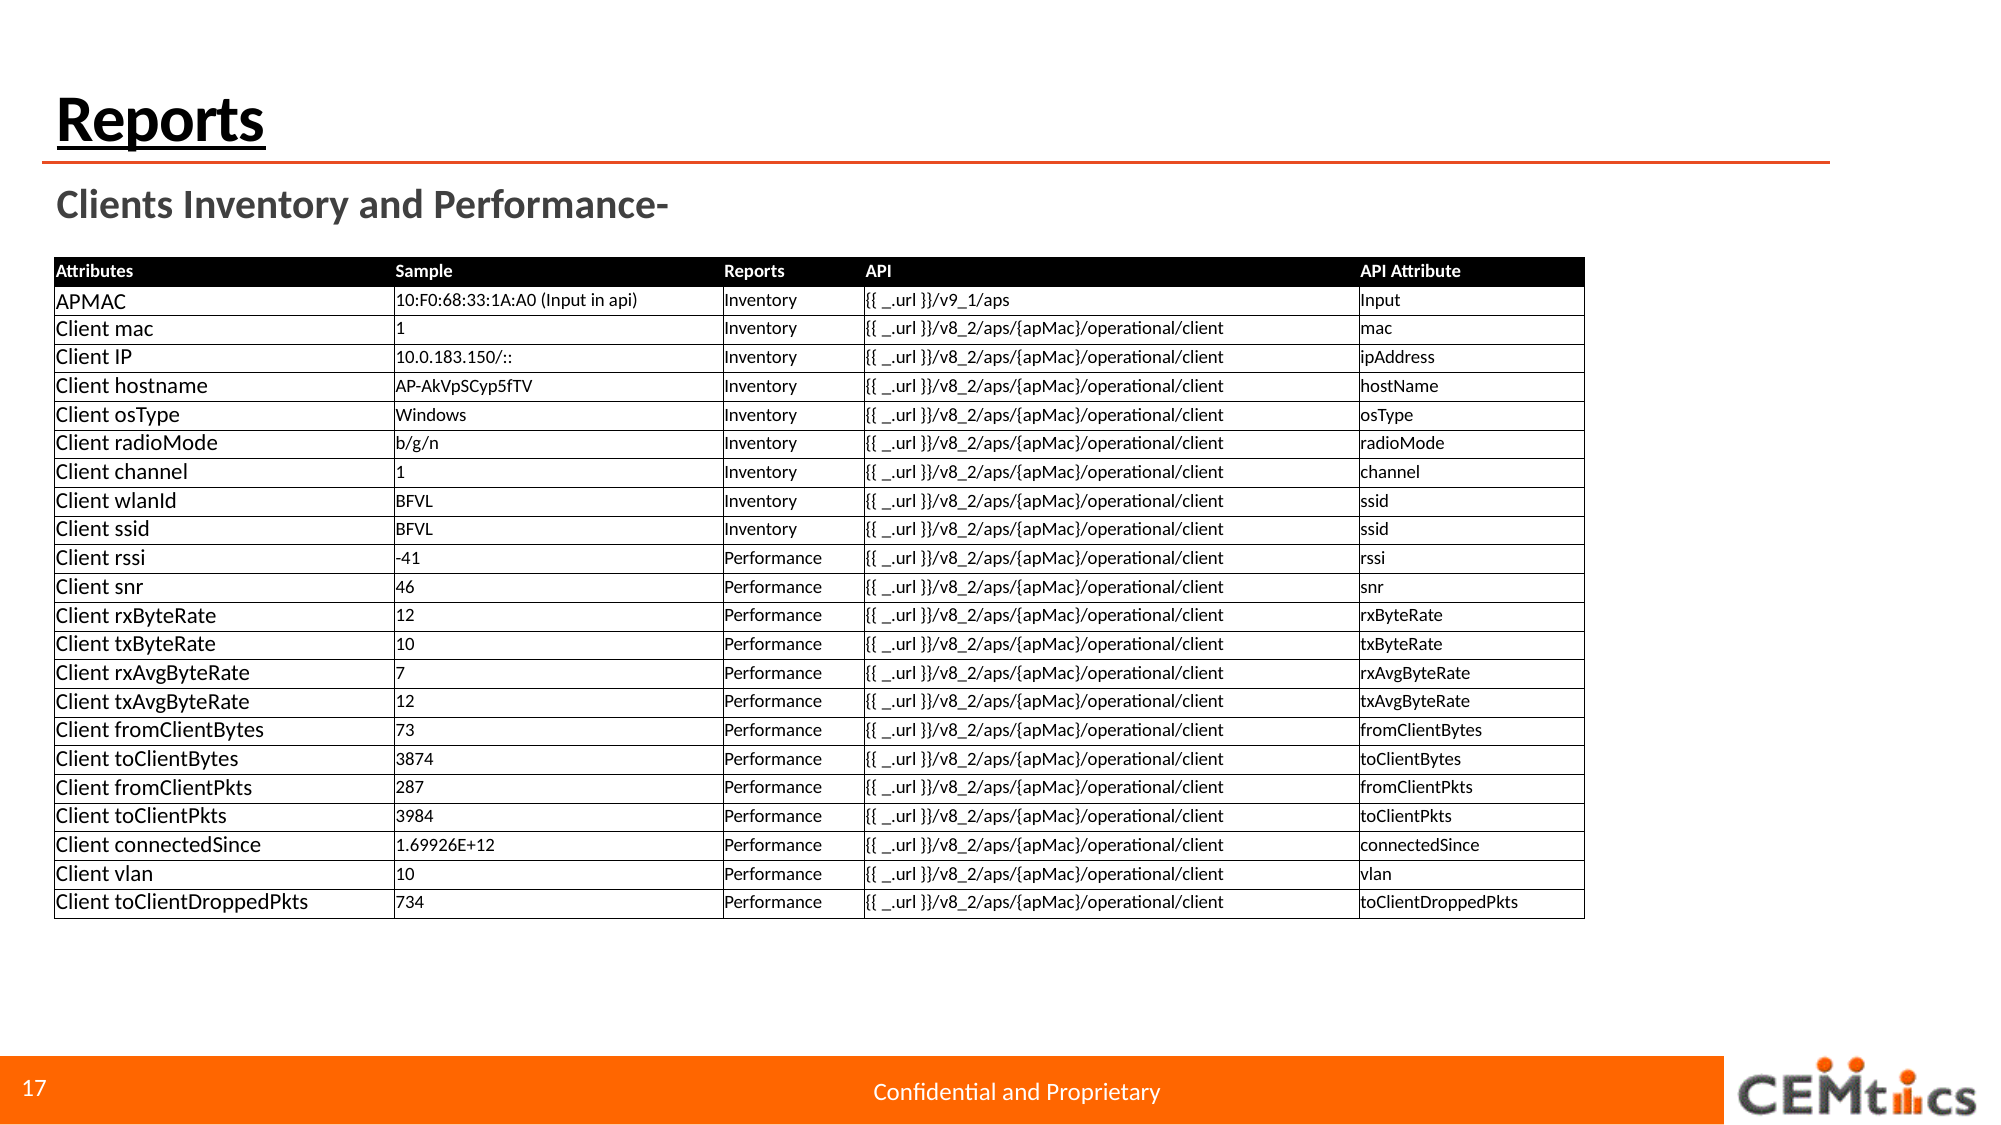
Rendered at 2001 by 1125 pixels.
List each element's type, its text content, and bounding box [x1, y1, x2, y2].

table_cell Client snr [55, 574, 394, 602]
table_cell Client rxByteRate [55, 603, 394, 631]
table_cell {{ _.url }}/v8_2/aps/{apMac}/operational/client [865, 402, 1359, 430]
table_cell b/g/n [395, 431, 723, 458]
table_cell rxByteRate [1360, 603, 1584, 631]
table_cell Client wlanId [55, 488, 394, 516]
table_cell {{ _.url }}/v8_2/aps/{apMac}/operational/client [865, 632, 1359, 659]
table_cell hostName [1360, 373, 1584, 401]
table_cell 12 [395, 689, 723, 717]
table_cell {{ _.url }}/v8_2/aps/{apMac}/operational/client [865, 345, 1359, 372]
table_cell 12 [395, 603, 723, 631]
table_cell Inventory [724, 316, 864, 344]
table_cell Inventory [724, 373, 864, 401]
table_cell Client toClientDroppedPkts [55, 890, 394, 918]
table_cell Client connectedSince [55, 832, 394, 860]
table_cell APMAC [55, 287, 394, 315]
table_cell 287 [395, 775, 723, 803]
table_cell {{ _.url }}/v8_2/aps/{apMac}/operational/client [865, 775, 1359, 803]
table_cell Client toClientBytes [55, 746, 394, 774]
table_cell 10 [395, 861, 723, 889]
table_cell Client channel [55, 459, 394, 487]
table_cell {{ _.url }}/v8_2/aps/{apMac}/operational/client [865, 689, 1359, 717]
table_cell Performance [724, 890, 864, 918]
table_cell radioMode [1360, 431, 1584, 458]
table_cell Inventory [724, 402, 864, 430]
table_cell {{ _.url }}/v8_2/aps/{apMac}/operational/client [865, 804, 1359, 831]
table_cell toClientBytes [1360, 746, 1584, 774]
table_cell toClientDroppedPkts [1360, 890, 1584, 918]
table_cell {{ _.url }}/v8_2/aps/{apMac}/operational/client [865, 517, 1359, 544]
table_cell Client vlan [55, 861, 394, 889]
table_cell ipAddress [1360, 345, 1584, 372]
table_cell BFVL [395, 488, 723, 516]
table_cell Performance [724, 574, 864, 602]
table_cell Client rxAvgByteRate [55, 660, 394, 688]
table_header API Attribute [1360, 258, 1584, 286]
table_cell {{ _.url }}/v8_2/aps/{apMac}/operational/client [865, 574, 1359, 602]
table_cell Performance [724, 775, 864, 803]
table_cell Client osType [55, 402, 394, 430]
table_cell Client rssi [55, 545, 394, 573]
table_cell Client toClientPkts [55, 804, 394, 831]
table_cell {{ _.url }}/v8_2/aps/{apMac}/operational/client [865, 746, 1359, 774]
table_cell Input [1360, 287, 1584, 315]
table_cell Performance [724, 545, 864, 573]
table_cell toClientPkts [1360, 804, 1584, 831]
table_cell 1.69926E+12 [395, 832, 723, 860]
table_cell 1 [395, 316, 723, 344]
table_cell Inventory [724, 345, 864, 372]
table_cell {{ _.url }}/v8_2/aps/{apMac}/operational/client [865, 718, 1359, 745]
table_cell Client fromClientPkts [55, 775, 394, 803]
table_cell fromClientPkts [1360, 775, 1584, 803]
table_cell 7 [395, 660, 723, 688]
table_cell fromClientBytes [1360, 718, 1584, 745]
table_cell Performance [724, 718, 864, 745]
table_cell {{ _.url }}/v8_2/aps/{apMac}/operational/client [865, 861, 1359, 889]
table_cell Performance [724, 804, 864, 831]
table_cell Performance [724, 632, 864, 659]
table_cell rxAvgByteRate [1360, 660, 1584, 688]
table_cell {{ _.url }}/v8_2/aps/{apMac}/operational/client [865, 459, 1359, 487]
table_cell Client IP [55, 345, 394, 372]
table_cell {{ _.url }}/v8_2/aps/{apMac}/operational/client [865, 545, 1359, 573]
table_cell Inventory [724, 459, 864, 487]
table_cell ssid [1360, 488, 1584, 516]
table_cell 3874 [395, 746, 723, 774]
table_cell 10:F0:68:33:1A:A0 (Input in api) [395, 287, 723, 315]
table_cell {{ _.url }}/v8_2/aps/{apMac}/operational/client [865, 832, 1359, 860]
table_cell channel [1360, 459, 1584, 487]
table_cell Client hostname [55, 373, 394, 401]
table_cell Client ssid [55, 517, 394, 544]
table_cell Inventory [724, 431, 864, 458]
table_cell 3984 [395, 804, 723, 831]
table_cell mac [1360, 316, 1584, 344]
table_cell Inventory [724, 517, 864, 544]
table_cell 46 [395, 574, 723, 602]
picture [1736, 1053, 1980, 1121]
table_cell Client mac [55, 316, 394, 344]
table_cell Windows [395, 402, 723, 430]
table_cell Client txAvgByteRate [55, 689, 394, 717]
list Clients Inventory and Performance- [41, 174, 1830, 963]
table_cell txAvgByteRate [1360, 689, 1584, 717]
table_cell 1 [395, 459, 723, 487]
table_cell Performance [724, 660, 864, 688]
table_cell 10.0.183.150/:: [395, 345, 723, 372]
table_cell Inventory [724, 287, 864, 315]
table_cell Client radioMode [55, 431, 394, 458]
table_cell vlan [1360, 861, 1584, 889]
table_cell -41 [395, 545, 723, 573]
table_cell 10 [395, 632, 723, 659]
table_cell 73 [395, 718, 723, 745]
table_header Reports [724, 258, 864, 286]
table_cell rssi [1360, 545, 1584, 573]
table_cell 734 [395, 890, 723, 918]
table_cell osType [1360, 402, 1584, 430]
footer Confidential and Proprietary [858, 1067, 1650, 1125]
title Reports [41, 0, 1830, 163]
table_cell {{ _.url }}/v8_2/aps/{apMac}/operational/client [865, 890, 1359, 918]
table_cell Performance [724, 861, 864, 889]
table_cell ssid [1360, 517, 1584, 544]
table_cell {{ _.url }}/v8_2/aps/{apMac}/operational/client [865, 373, 1359, 401]
table_cell {{ _.url }}/v8_2/aps/{apMac}/operational/client [865, 316, 1359, 344]
table_cell Performance [724, 832, 864, 860]
table_cell {{ _.url }}/v9_1/aps [865, 287, 1359, 315]
table_cell {{ _.url }}/v8_2/aps/{apMac}/operational/client [865, 488, 1359, 516]
table_cell AP-AkVpSCyp5fTV [395, 373, 723, 401]
table_cell Client txByteRate [55, 632, 394, 659]
table_cell BFVL [395, 517, 723, 544]
table_cell snr [1360, 574, 1584, 602]
table_header API [865, 258, 1359, 286]
table_cell {{ _.url }}/v8_2/aps/{apMac}/operational/client [865, 431, 1359, 458]
table_cell connectedSince [1360, 832, 1584, 860]
table_cell Performance [724, 689, 864, 717]
table_cell {{ _.url }}/v8_2/aps/{apMac}/operational/client [865, 603, 1359, 631]
table_cell Inventory [724, 488, 864, 516]
table_cell txByteRate [1360, 632, 1584, 659]
table_cell Performance [724, 603, 864, 631]
table_header Attributes [55, 258, 394, 286]
table_header Sample [395, 258, 723, 286]
table_cell Performance [724, 746, 864, 774]
table_cell {{ _.url }}/v8_2/aps/{apMac}/operational/client [865, 660, 1359, 688]
table_cell Client fromClientBytes [55, 718, 394, 745]
slide_number 17 [6, 1064, 222, 1125]
